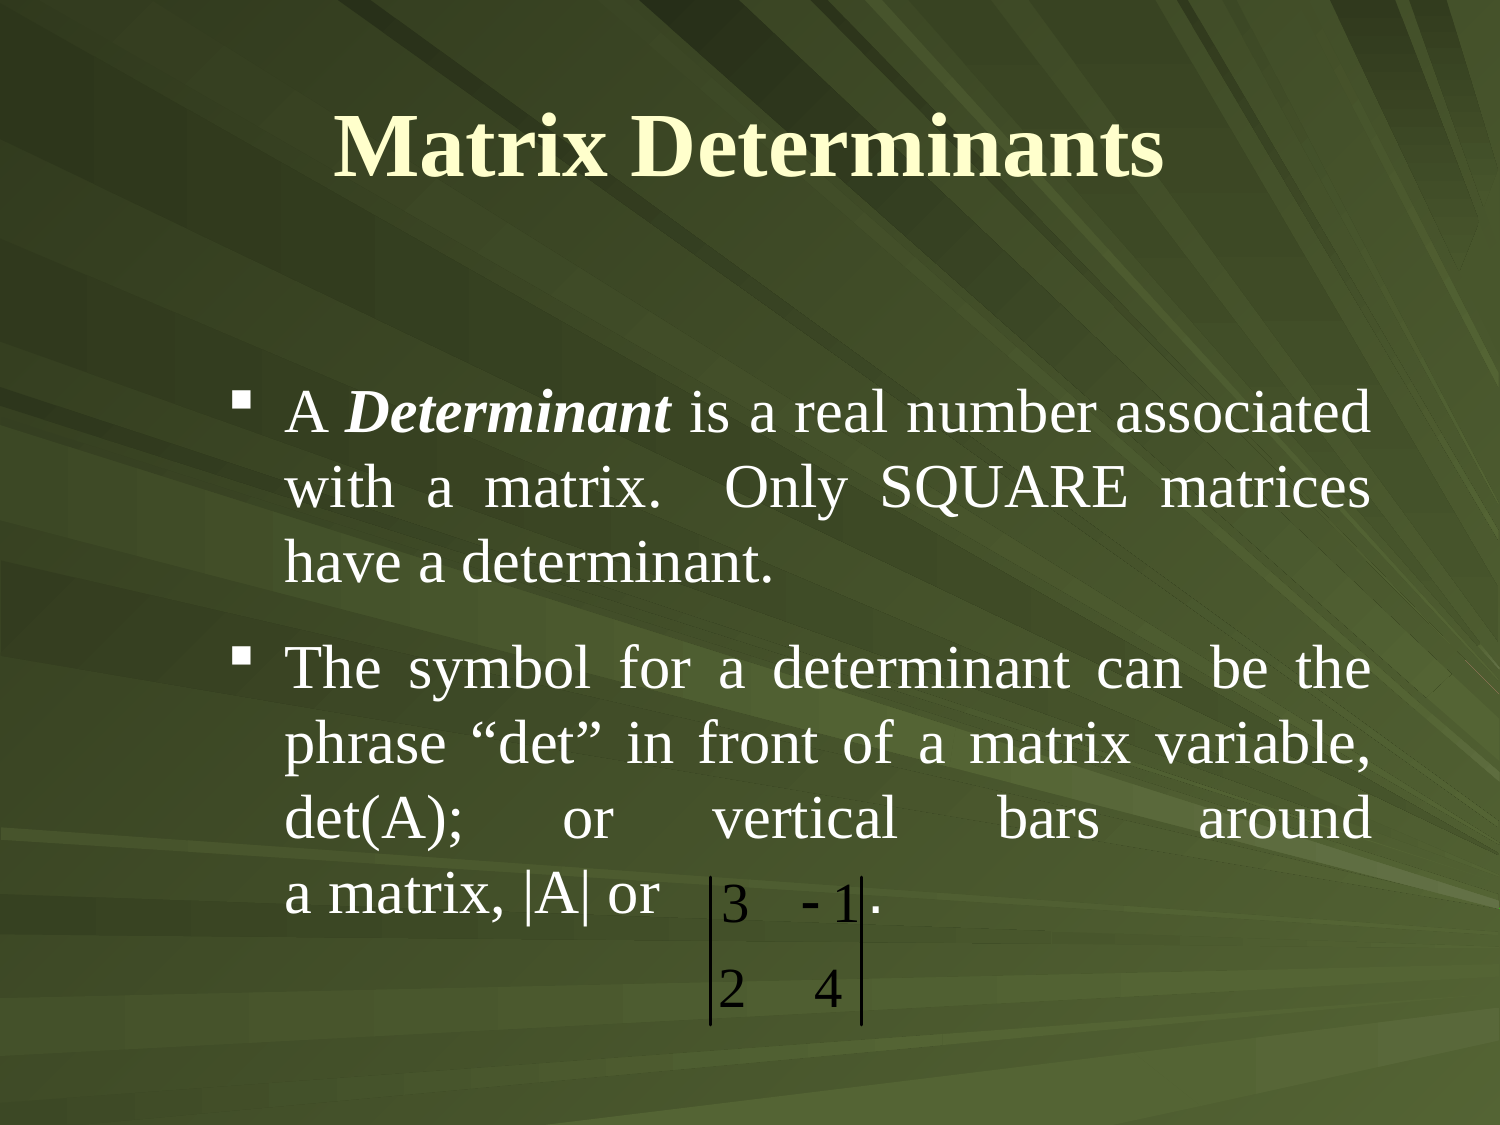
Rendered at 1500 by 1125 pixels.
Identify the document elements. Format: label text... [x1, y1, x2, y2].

title Matrix Determinants [74, 45, 1426, 234]
text_box A Determinant is a real number associated with a matrix. Only SQUARE matrices have a determinant. The symbol for a determinant can be the phrase “det” in front of a matrix variable, det(A); or vertical bars around a matrix, |A| or . [212, 362, 1388, 933]
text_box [699, 862, 876, 1038]
